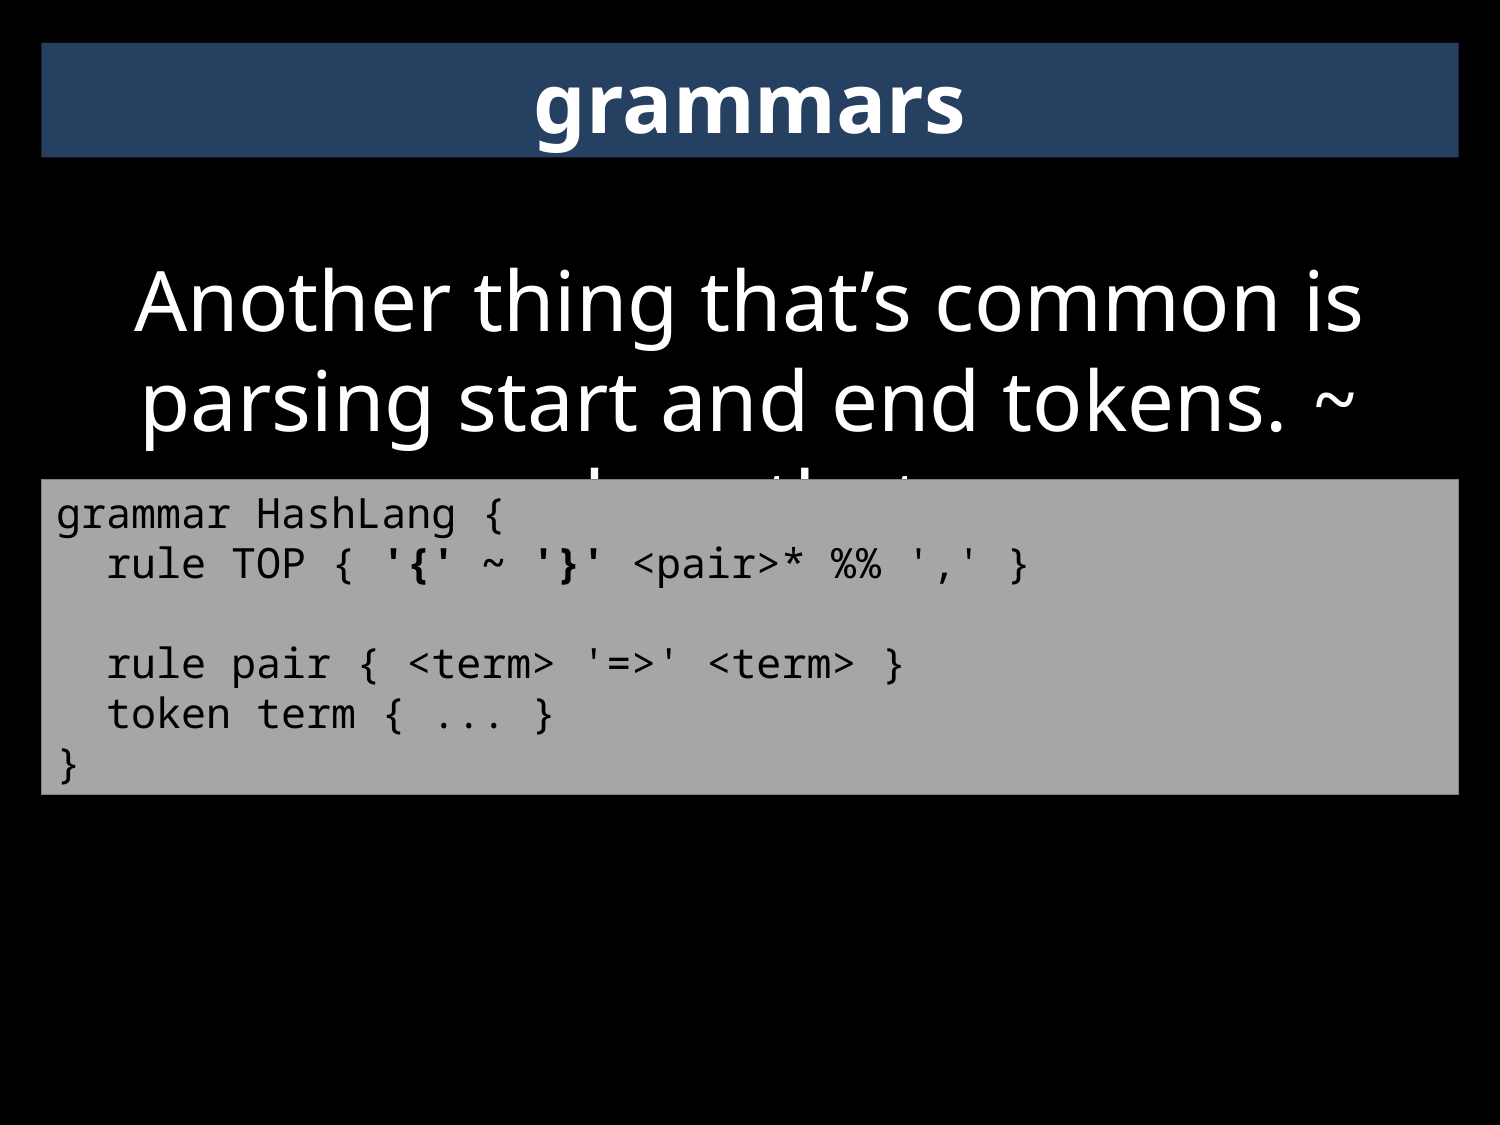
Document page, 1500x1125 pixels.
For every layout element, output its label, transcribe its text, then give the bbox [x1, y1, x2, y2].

text_box grammar HashLang { rule TOP { '{' ~ '}' <pair>* %% ',' } rule pair { <term> '=>' <term> } token term { ... } } [41, 479, 1459, 795]
text_box grammars [41, 42, 1459, 158]
text_box Another thing that’s common is parsing start and end tokens. ~ does that. [41, 240, 1459, 479]
